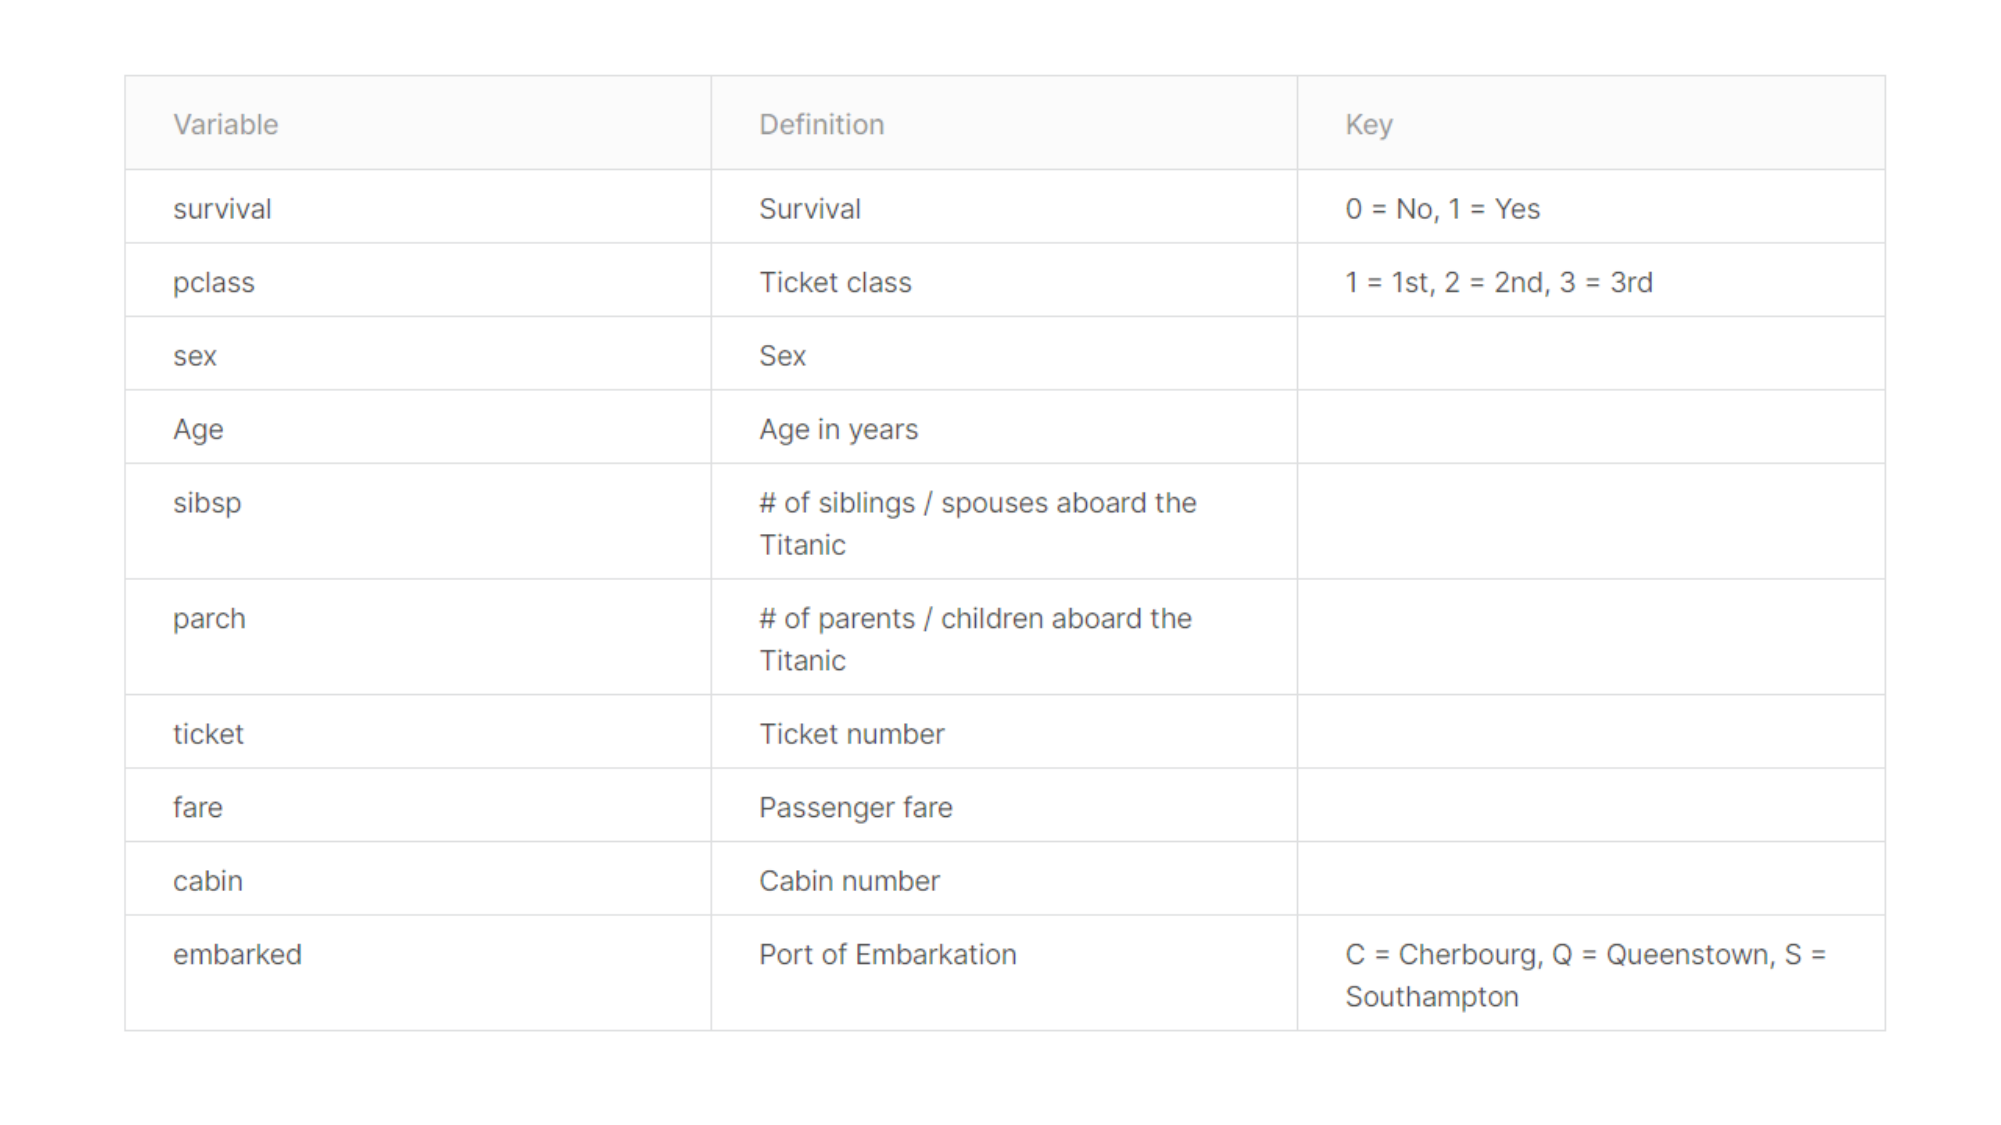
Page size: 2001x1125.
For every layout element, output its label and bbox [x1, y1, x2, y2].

picture [87, 47, 1913, 1053]
